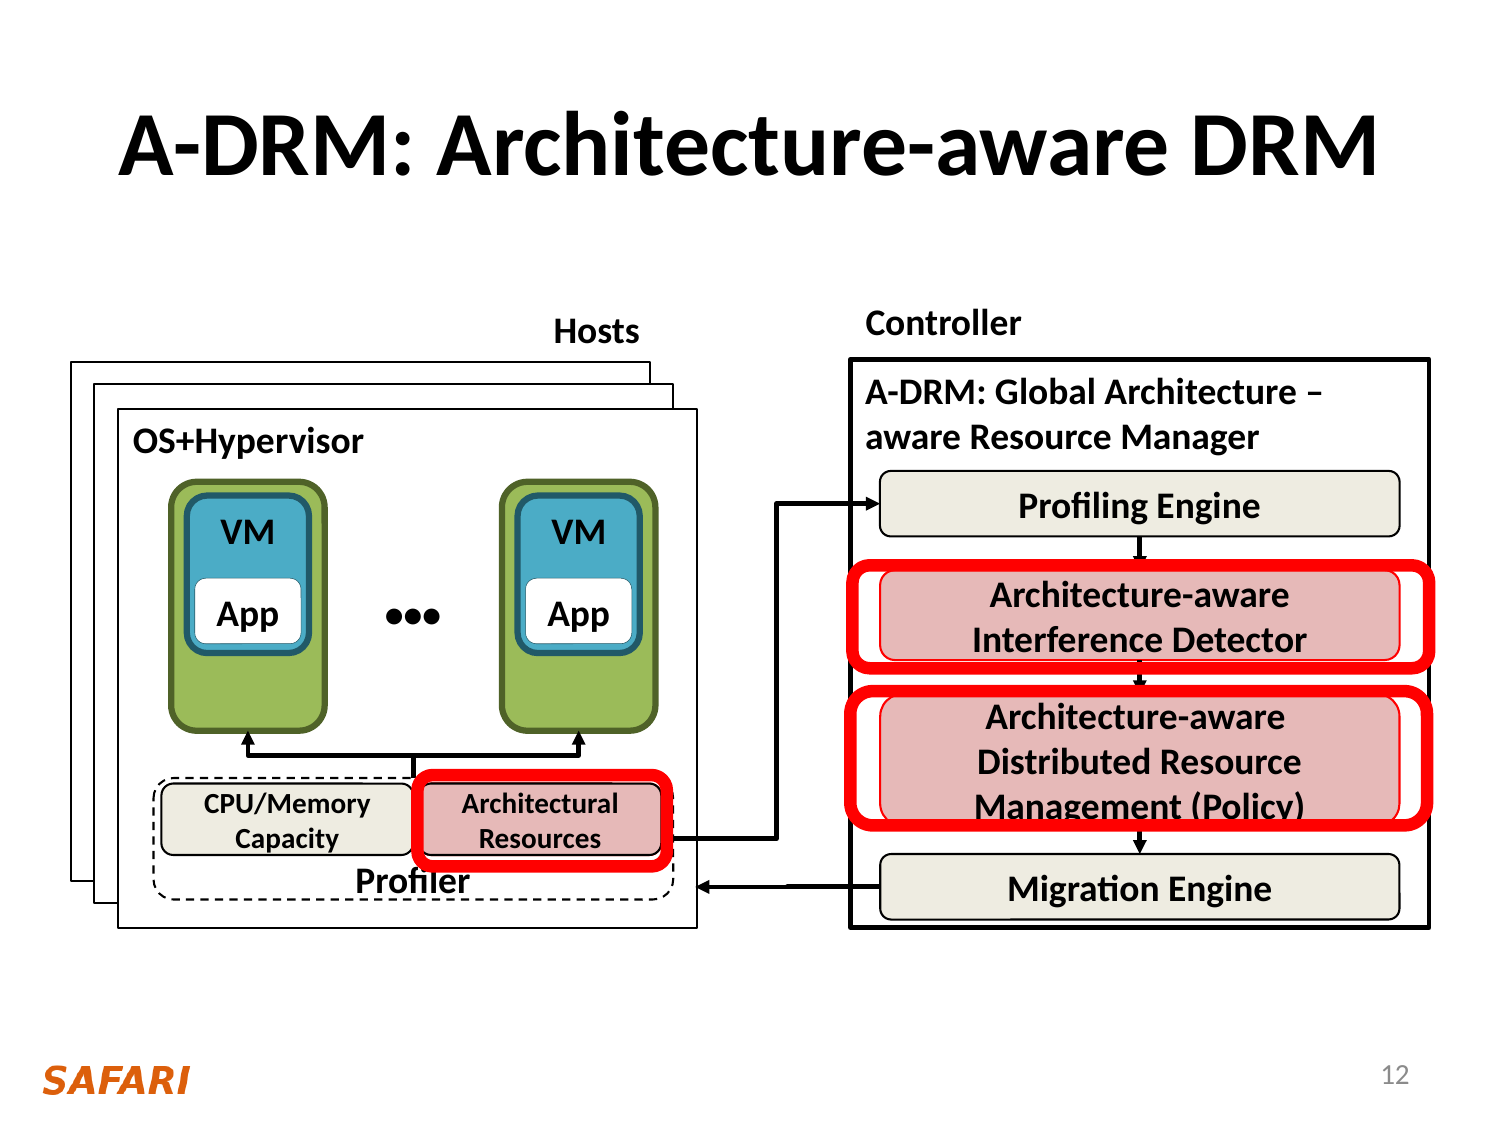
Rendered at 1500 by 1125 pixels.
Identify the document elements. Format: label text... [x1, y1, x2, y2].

text_box [885, 563, 1432, 671]
text_box [885, 689, 1430, 828]
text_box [672, 503, 881, 840]
text_box [92, 382, 675, 905]
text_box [117, 408, 698, 928]
slide_number 12 [1074, 1042, 1425, 1103]
text_box Migration Engine [878, 851, 1402, 922]
text_box A-DRM: Global Architecture –aware Resource Manager [848, 357, 1431, 575]
text_box Profiling Engine [877, 468, 1402, 539]
title A-DRM: Architecture-aware DRM [75, 45, 1425, 233]
text_box [69, 360, 652, 883]
text_box A-DRM: Global Architecture –aware Resource Manager [848, 658, 1431, 930]
text_box Hosts [538, 298, 655, 359]
picture [40, 1058, 195, 1104]
text_box Controller [850, 290, 1038, 351]
